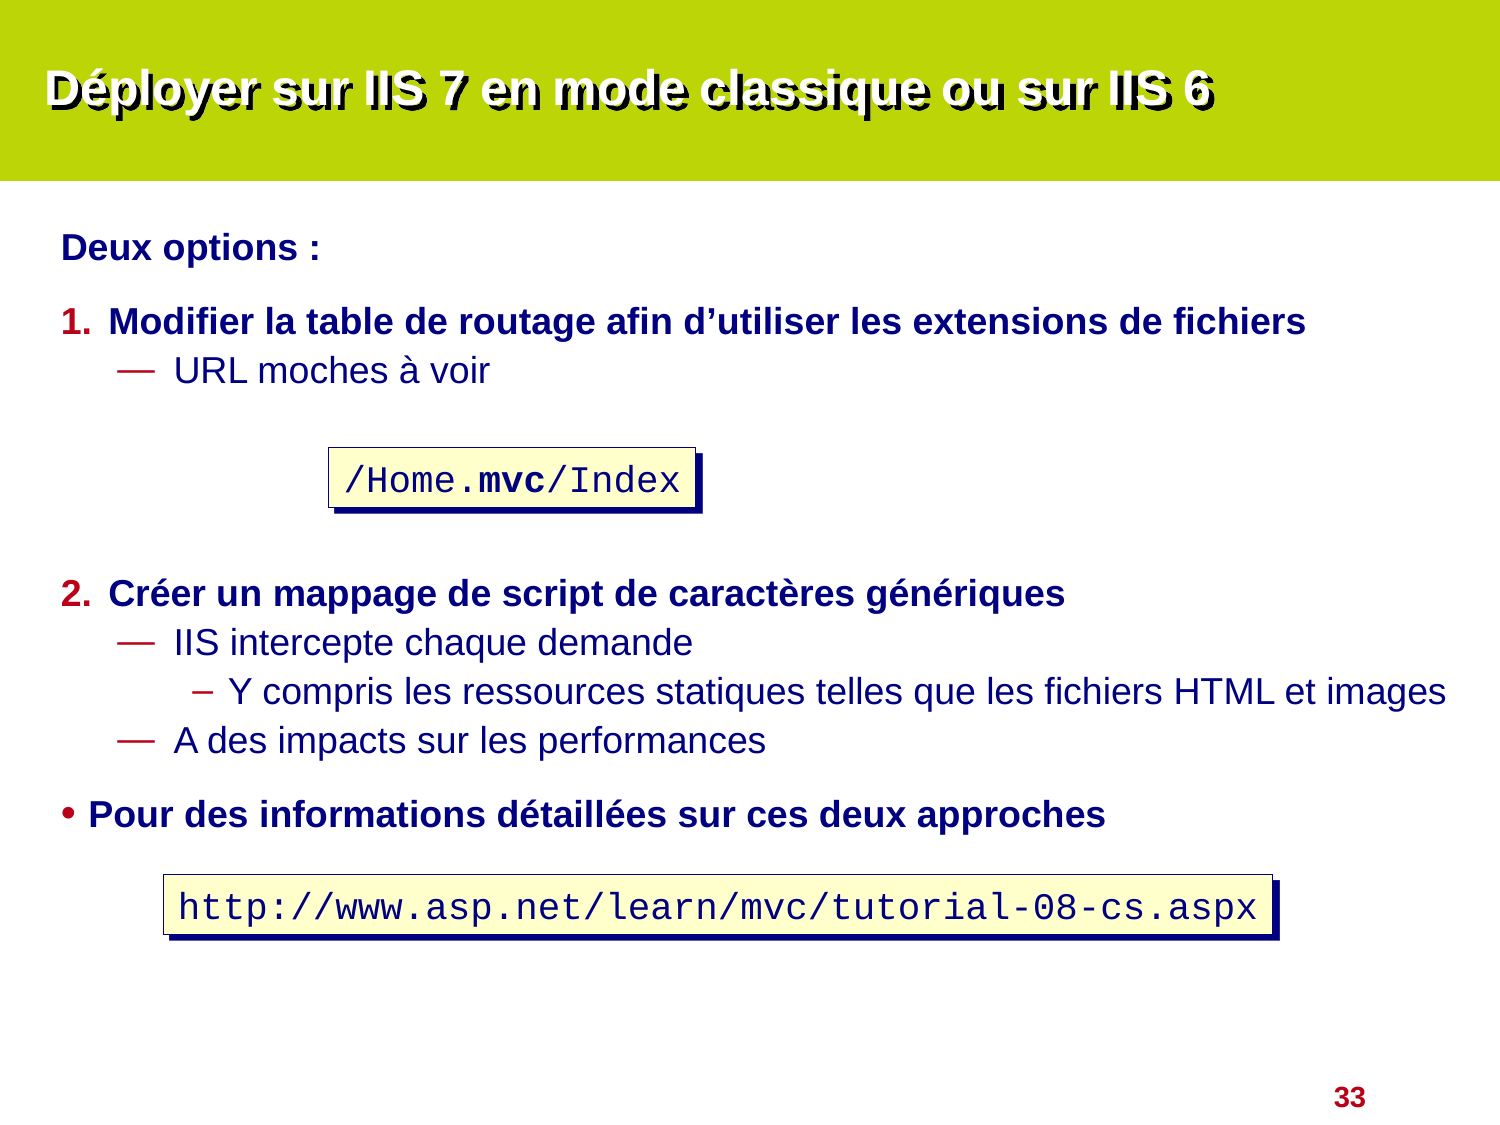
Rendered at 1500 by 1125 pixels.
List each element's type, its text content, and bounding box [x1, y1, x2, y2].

text_box http://www.asp.net/learn/mvc/tutorial-08-cs.aspx [163, 874, 1273, 935]
list Deux options : Modifier la table de routage afin d’utiliser les extensions de fichiers URL moches à voir Créer un mappage de script de caractères génériques IIS intercepte chaque demande Y compris les ressources statiques telles que les fichiers HTML et images A des impacts sur les performances Pour des informations détaillées sur ces deux approches [45, 215, 1500, 899]
text_box /Home.mvc/Index [328, 447, 696, 508]
title Déployer sur IIS 7 en mode classique ou sur IIS 6 [29, 26, 1308, 146]
